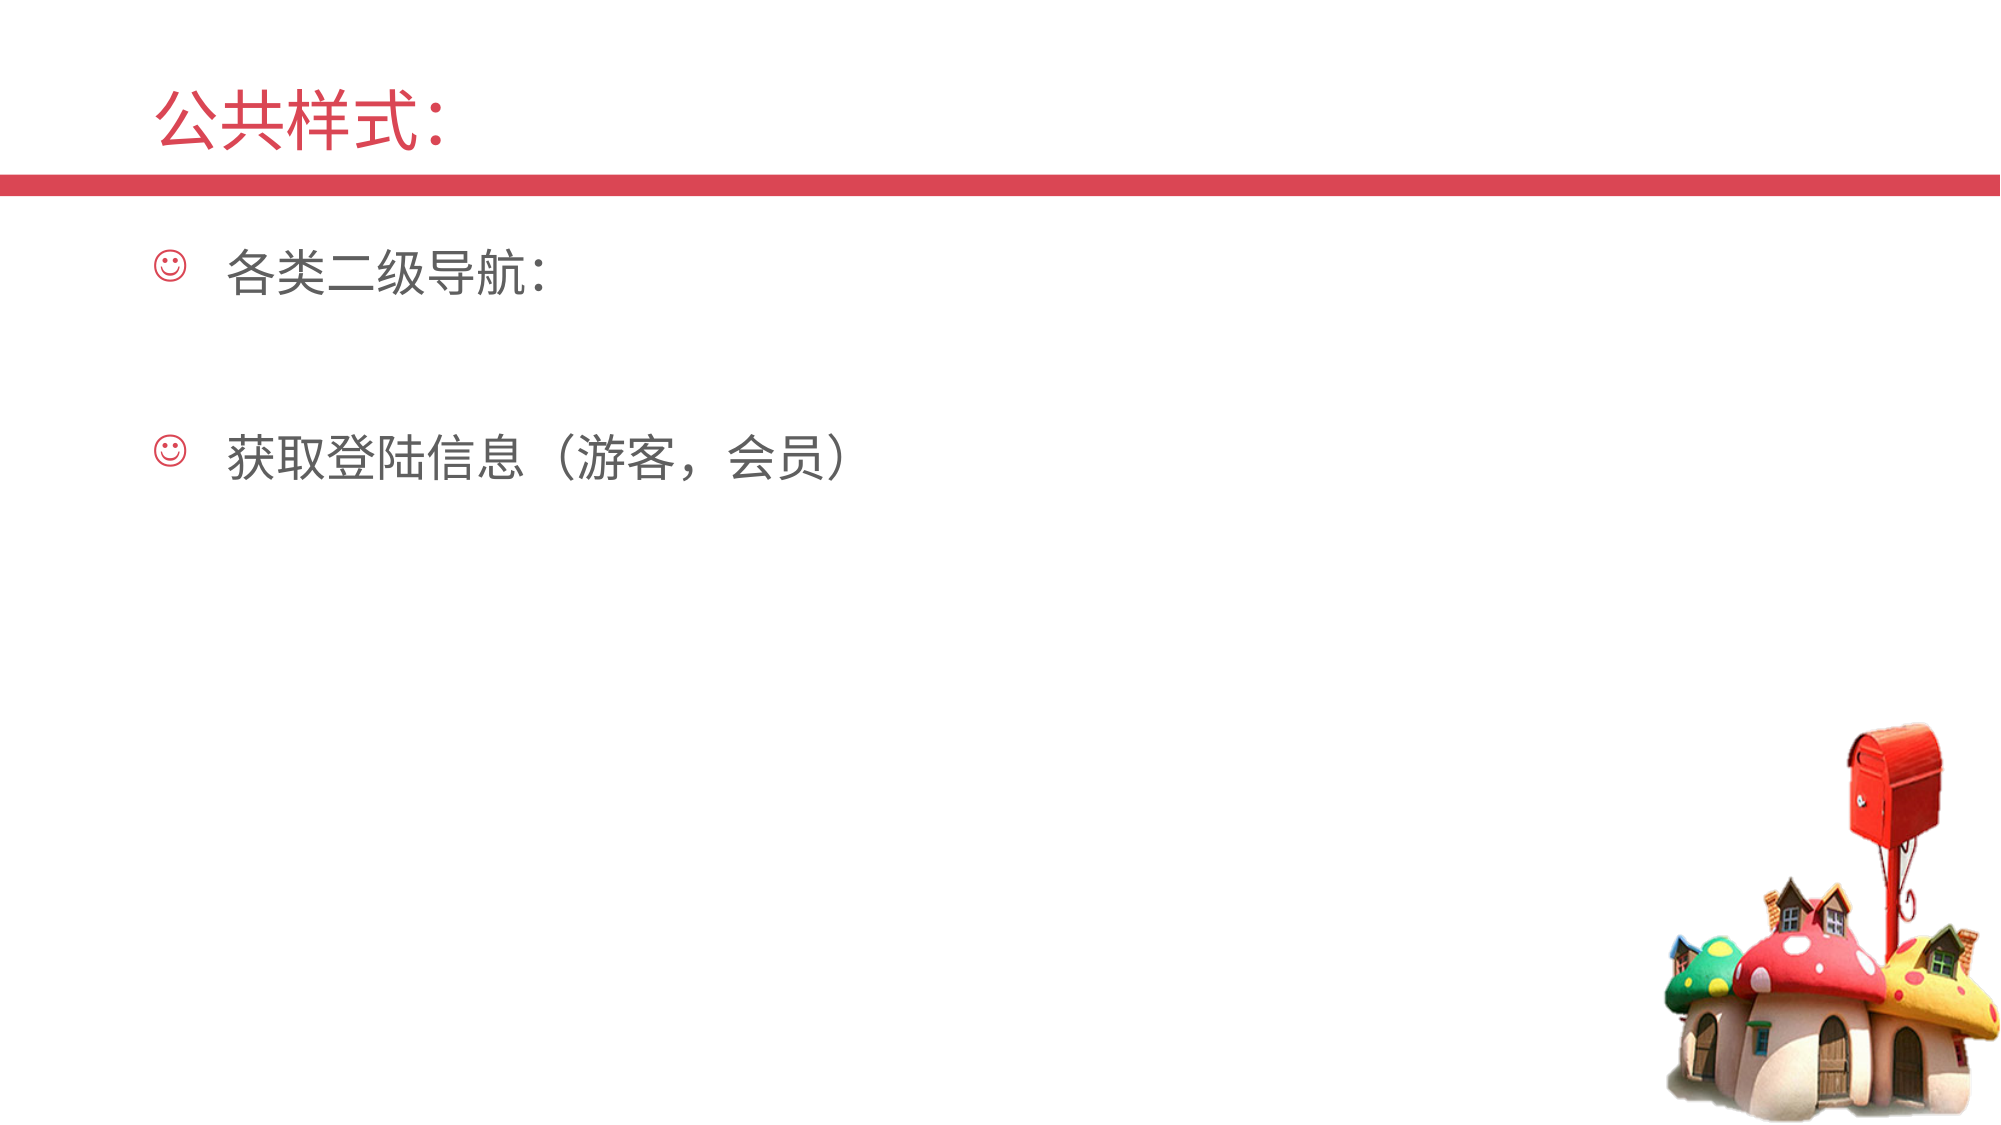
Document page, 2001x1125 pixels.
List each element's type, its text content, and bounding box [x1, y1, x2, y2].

picture [1660, 710, 2001, 1125]
list 各类二级导航： 获取登陆信息（游客，会员） [137, 221, 1863, 1014]
title 公共样式： [137, 66, 1863, 182]
